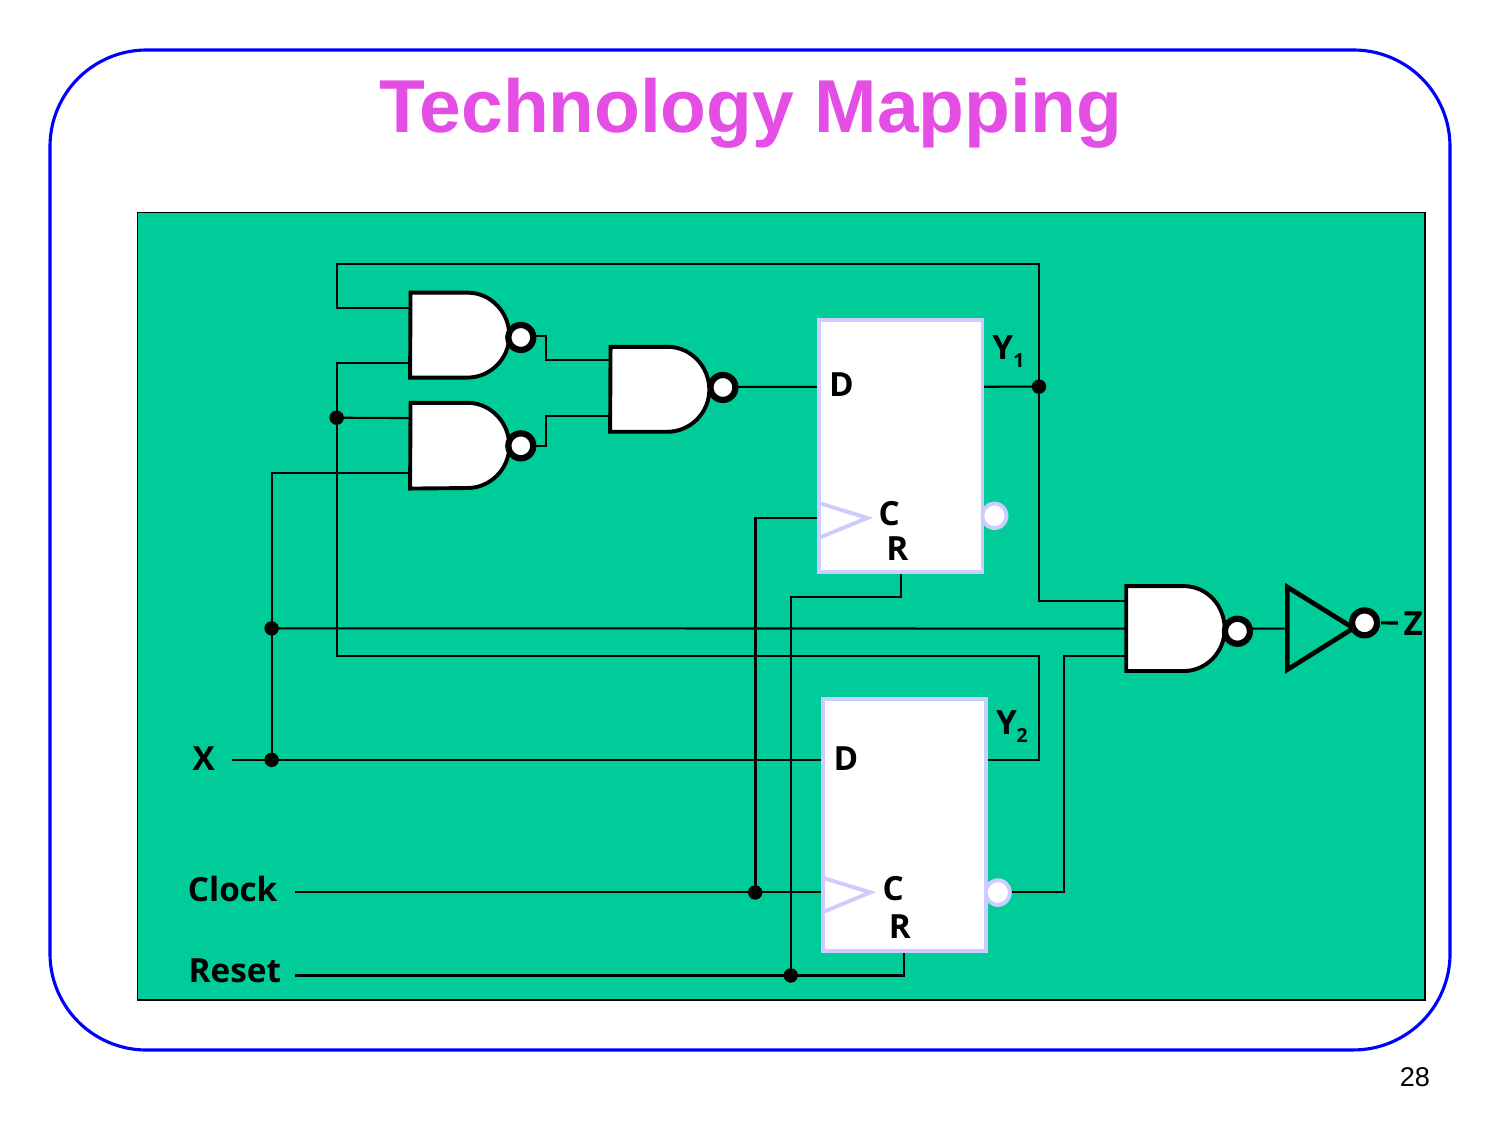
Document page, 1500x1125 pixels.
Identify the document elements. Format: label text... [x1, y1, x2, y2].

text_box [137, 212, 1425, 1000]
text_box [187, 263, 1424, 990]
slide_number 28 [1351, 1047, 1444, 1104]
title Technology Mapping [113, 66, 1389, 140]
